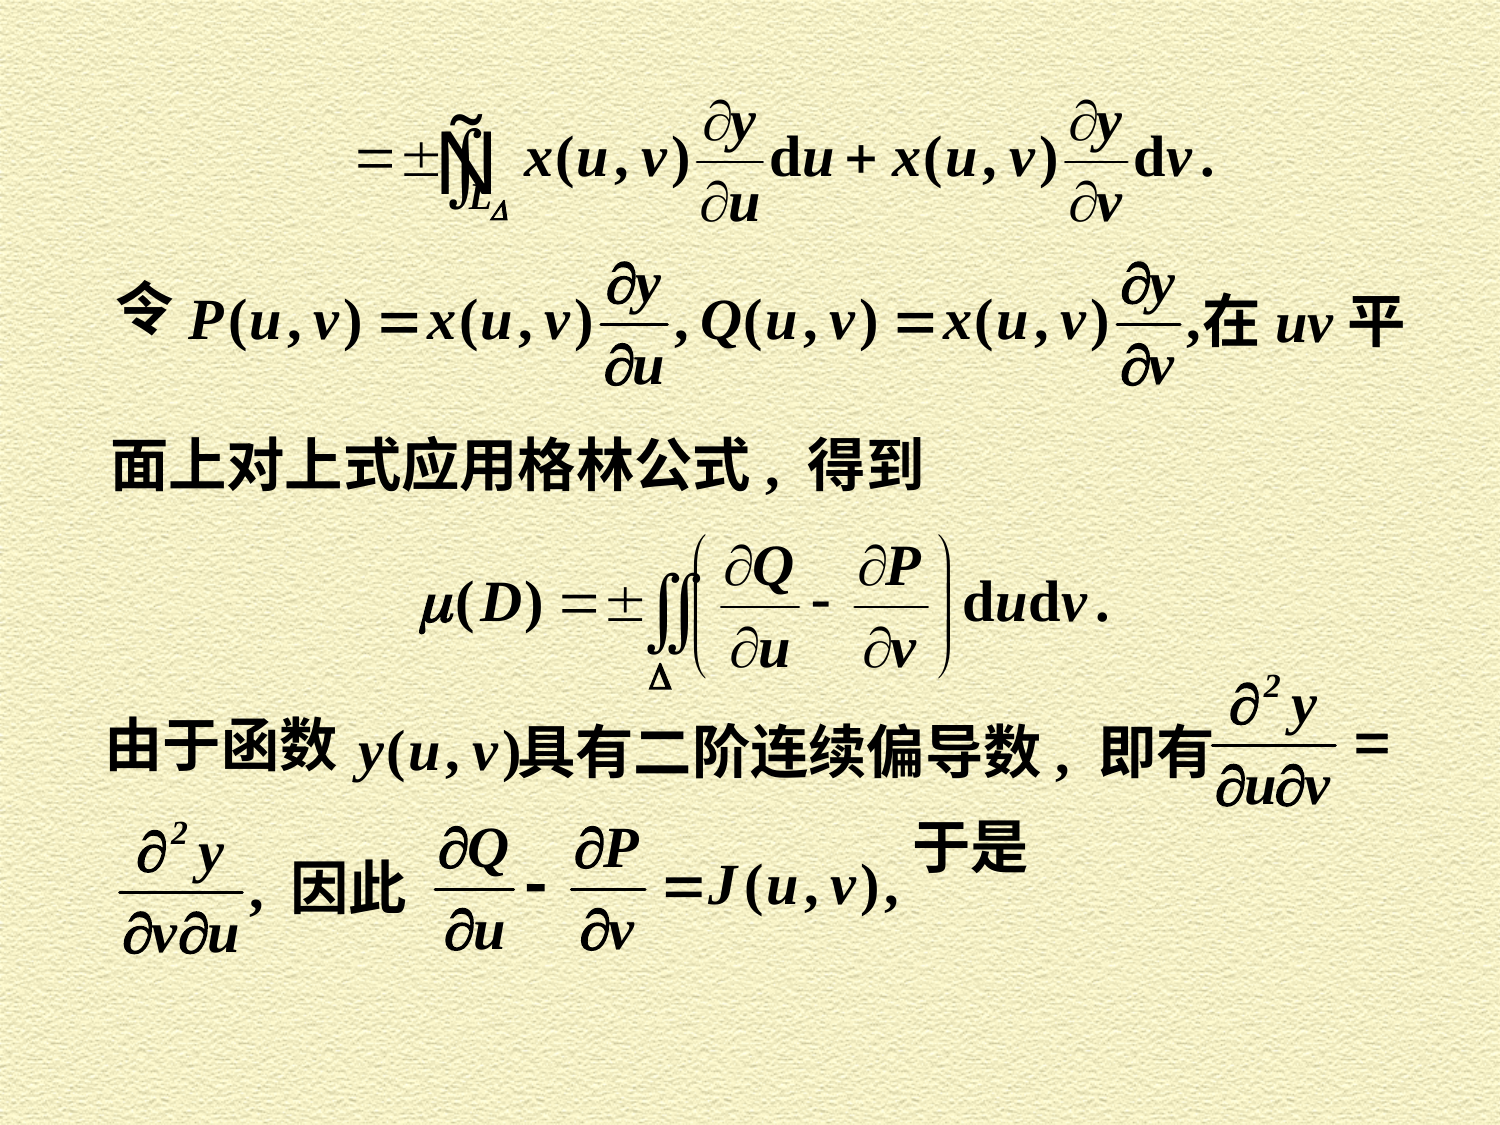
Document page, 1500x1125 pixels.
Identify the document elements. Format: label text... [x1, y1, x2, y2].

text_box 面上对上式应用格林公式, 得到 [95, 421, 1081, 506]
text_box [88, 665, 1388, 811]
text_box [349, 88, 1218, 229]
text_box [413, 529, 1113, 665]
picture [0, 0, 1500, 1125]
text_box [100, 252, 1414, 390]
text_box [115, 812, 1045, 959]
